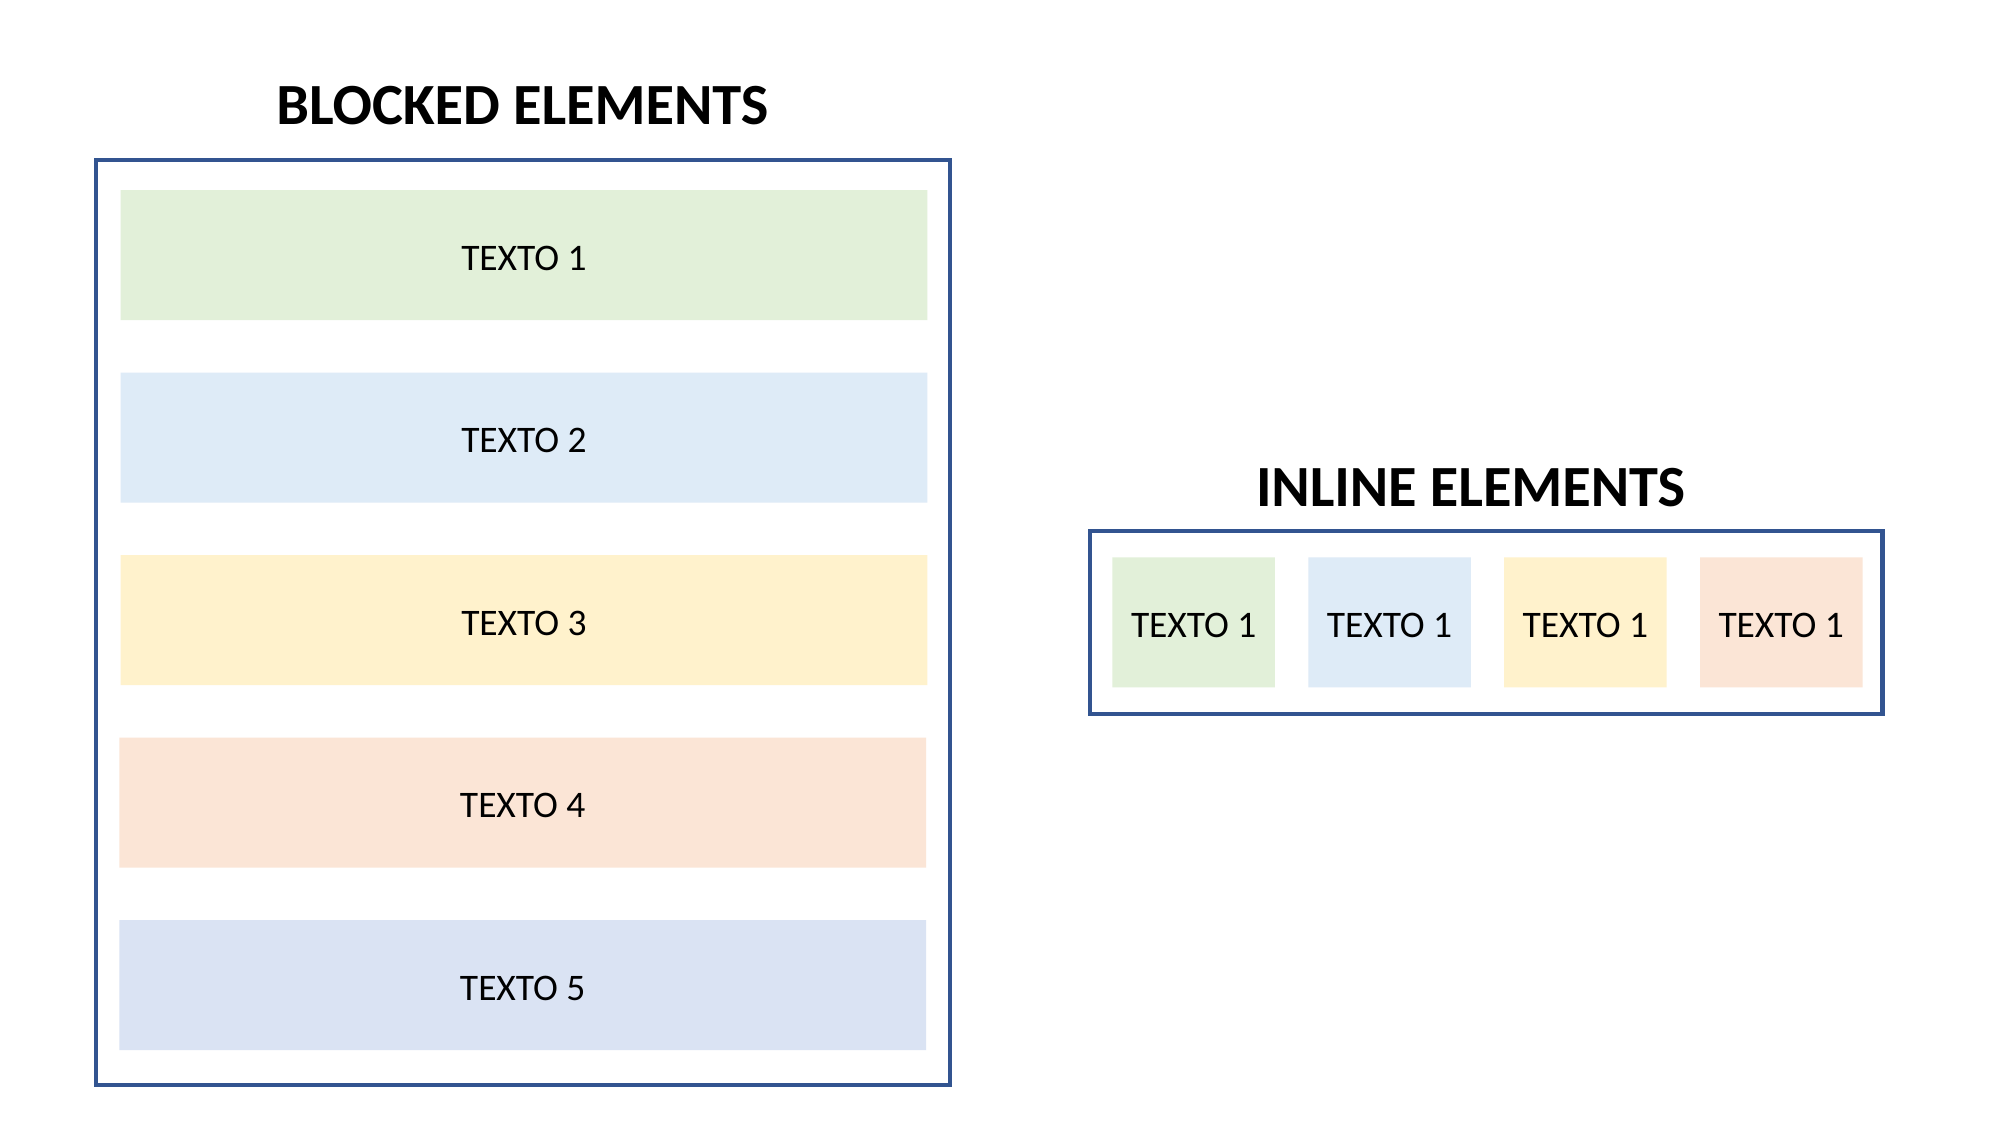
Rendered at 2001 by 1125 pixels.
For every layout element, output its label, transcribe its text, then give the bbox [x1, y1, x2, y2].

text_box TEXTO 1 [1503, 556, 1668, 688]
text_box TEXTO 1 [120, 189, 928, 321]
text_box [1089, 530, 1883, 715]
text_box TEXTO 1 [1111, 556, 1276, 688]
text_box TEXTO 2 [120, 372, 928, 504]
text_box TEXTO 5 [118, 919, 927, 1051]
text_box TEXTO 1 [1307, 556, 1472, 688]
text_box INLINE ELEMENTS [1241, 440, 1701, 526]
text_box BLOCKED ELEMENTS [261, 59, 784, 144]
text_box TEXTO 4 [118, 737, 927, 869]
text_box TEXTO 1 [1699, 556, 1864, 688]
text_box TEXTO 3 [120, 554, 928, 686]
text_box [95, 159, 951, 1086]
